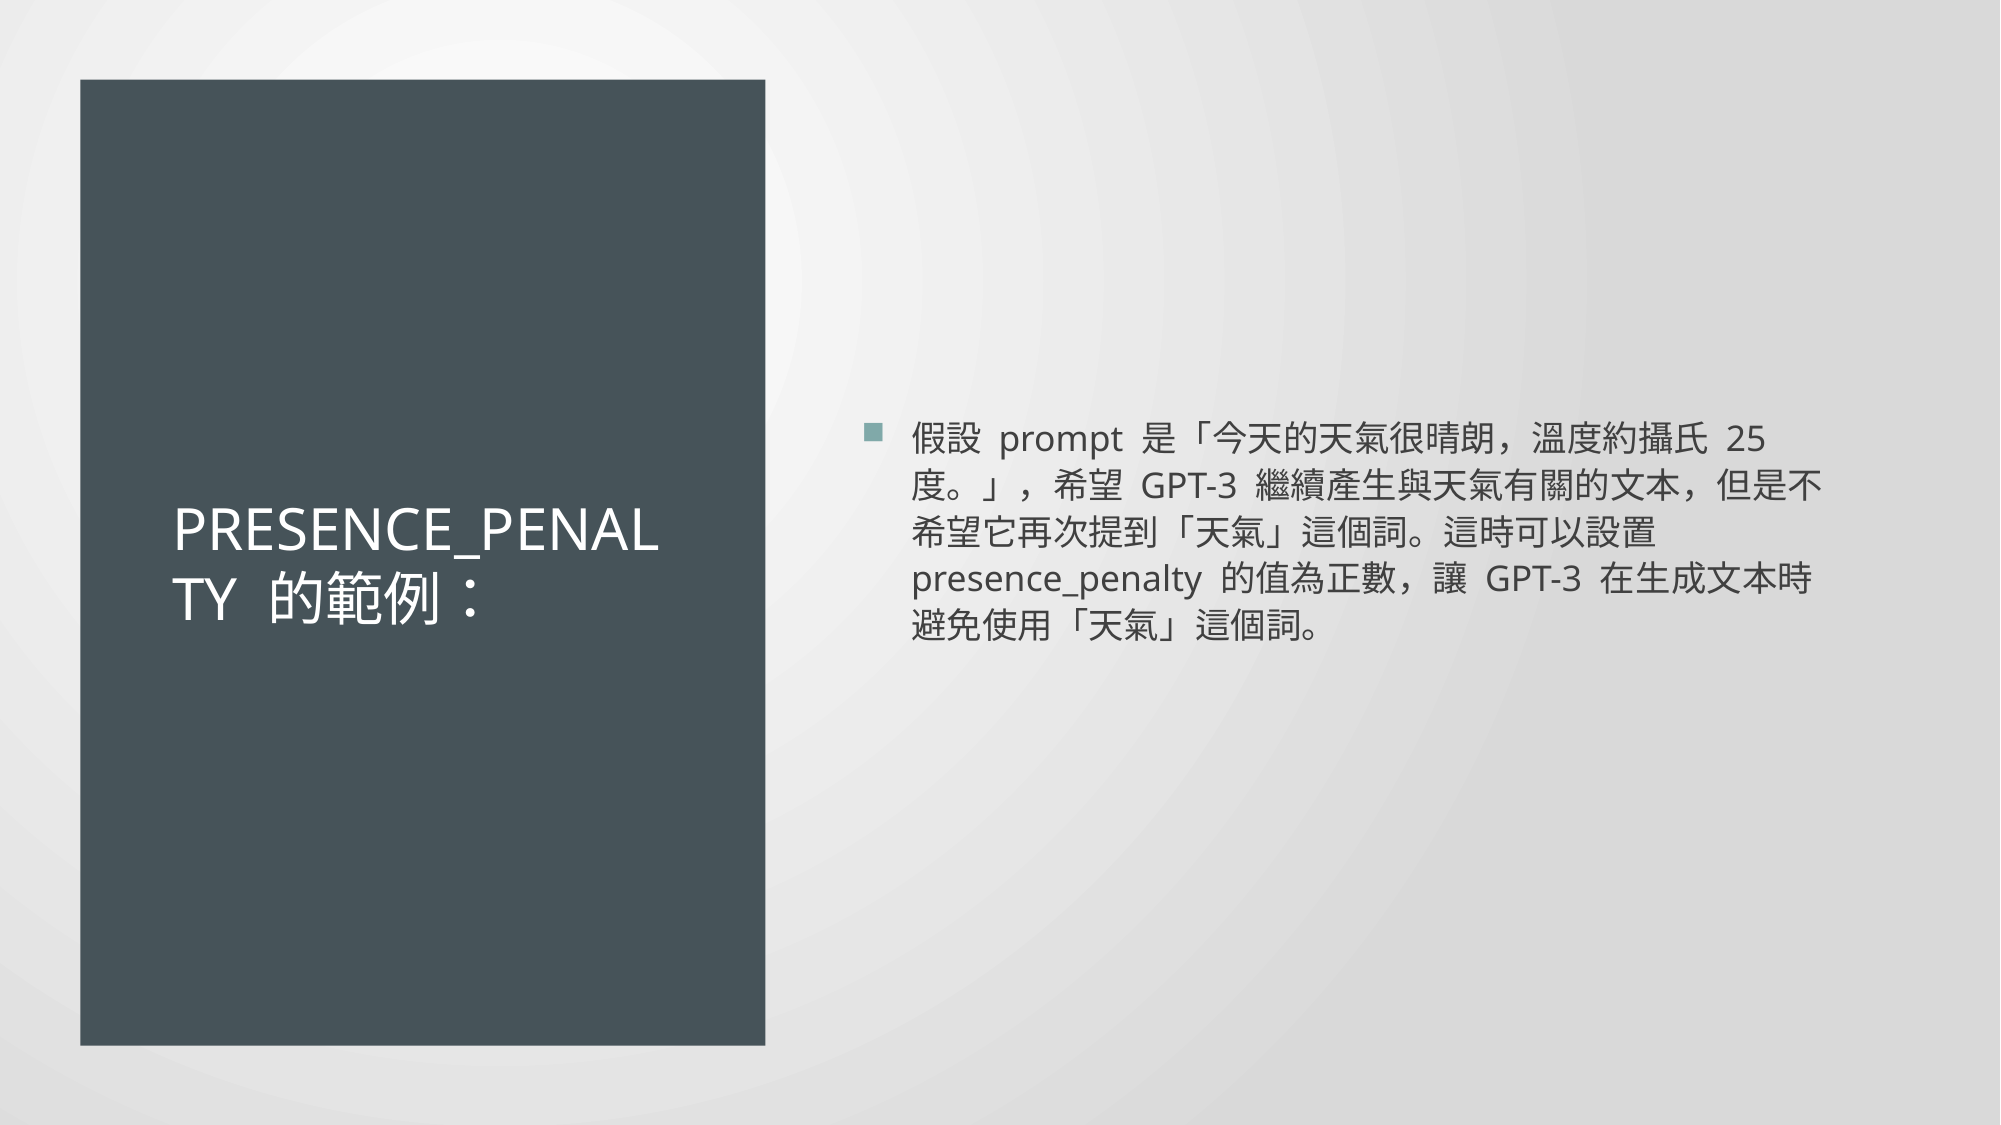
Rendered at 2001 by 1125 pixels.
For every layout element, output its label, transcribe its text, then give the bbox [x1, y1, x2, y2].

list 假設 prompt 是「今天的天氣很晴朗，溫度約攝氏 25 度。」，希望 GPT-3 繼續產生與天氣有關的文本，但是不希望它再次提到「天氣」這個詞。這時可以設置 presence_penalty 的值為正數，讓 GPT-3 在生成文本時避免使用「天氣」這個詞。 [845, 182, 1848, 942]
title presence_penalty 的範例： [157, 182, 694, 942]
text_box [0, 0, 2000, 1125]
text_box [79, 78, 767, 1047]
